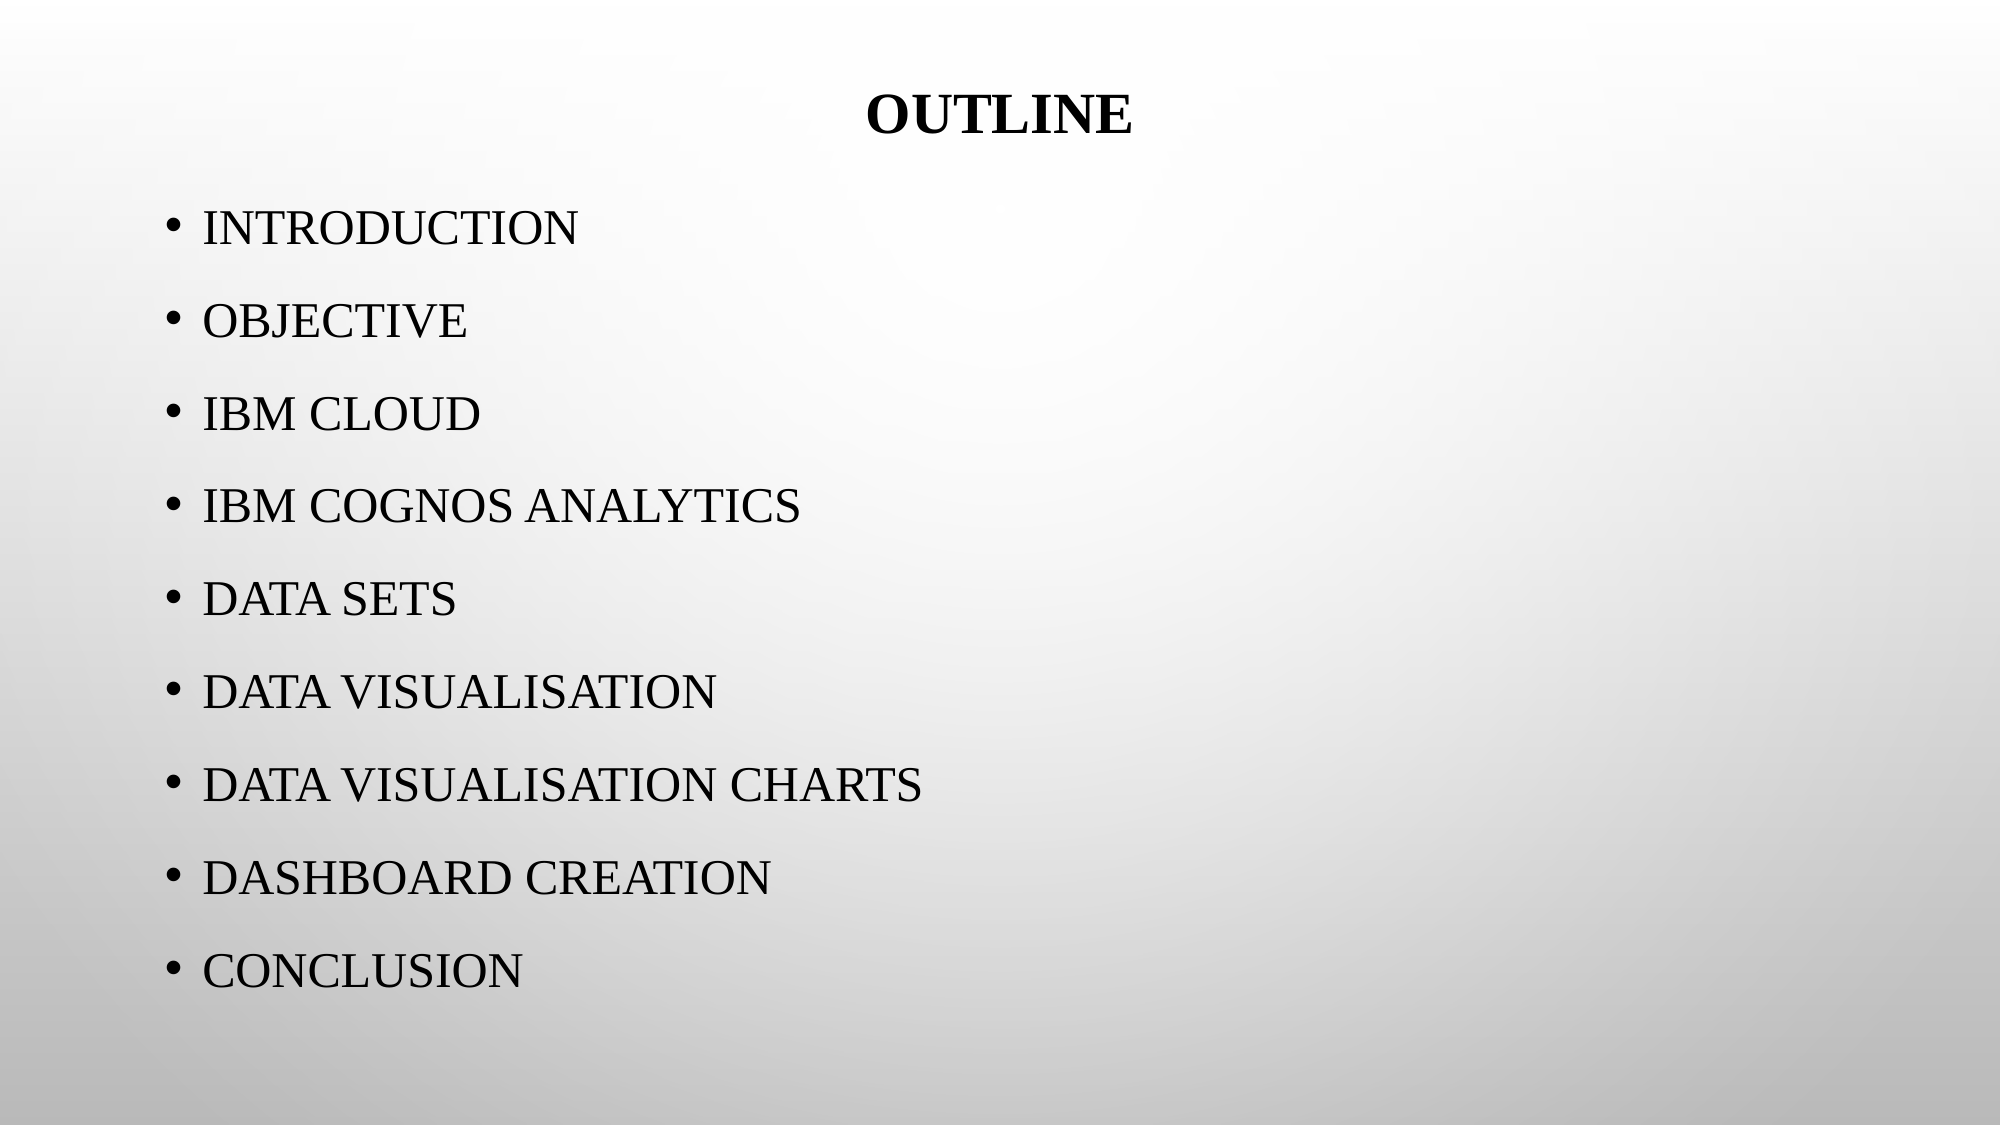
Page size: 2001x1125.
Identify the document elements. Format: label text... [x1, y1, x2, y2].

title OUTLINE [149, 54, 1851, 174]
picture [0, 0, 2000, 1125]
list INTRODUCTION OBJECTIVE IBM CLOUD IBM COGNOS ANALYTICS DATA SETS DATA VISUALISATION DATA VISUALISATION CHARTS DASHBOARD CREATION CONCLUSION [149, 174, 1851, 1047]
